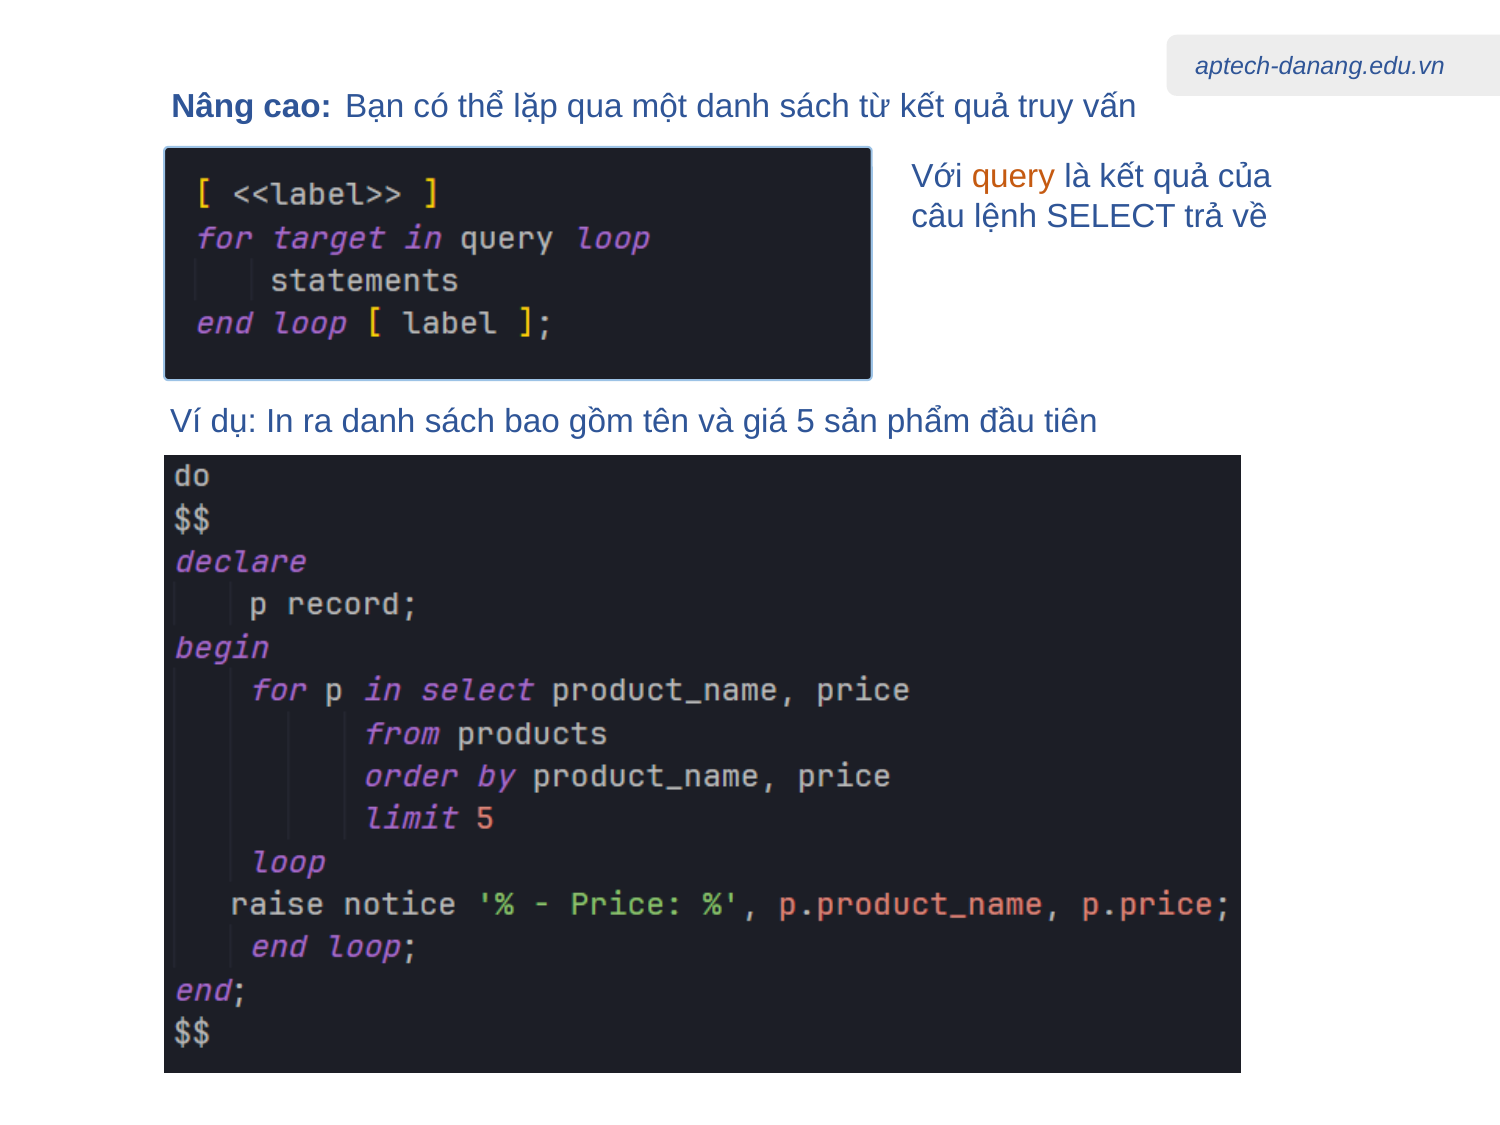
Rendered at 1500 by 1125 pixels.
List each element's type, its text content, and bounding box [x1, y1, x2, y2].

text_box Ví dụ: In ra danh sách bao gồm tên và giá 5 sản phẩm đầu tiên [155, 391, 1352, 447]
picture [188, 161, 658, 362]
text_box Bạn có thể lặp qua một danh sách từ kết quả truy vấn [330, 77, 1163, 132]
picture [164, 455, 1241, 1074]
text_box [163, 145, 873, 382]
text_box Nâng cao: [156, 77, 330, 132]
text_box Với query là kết quả của câu lệnh SELECT trả về [896, 146, 1325, 242]
